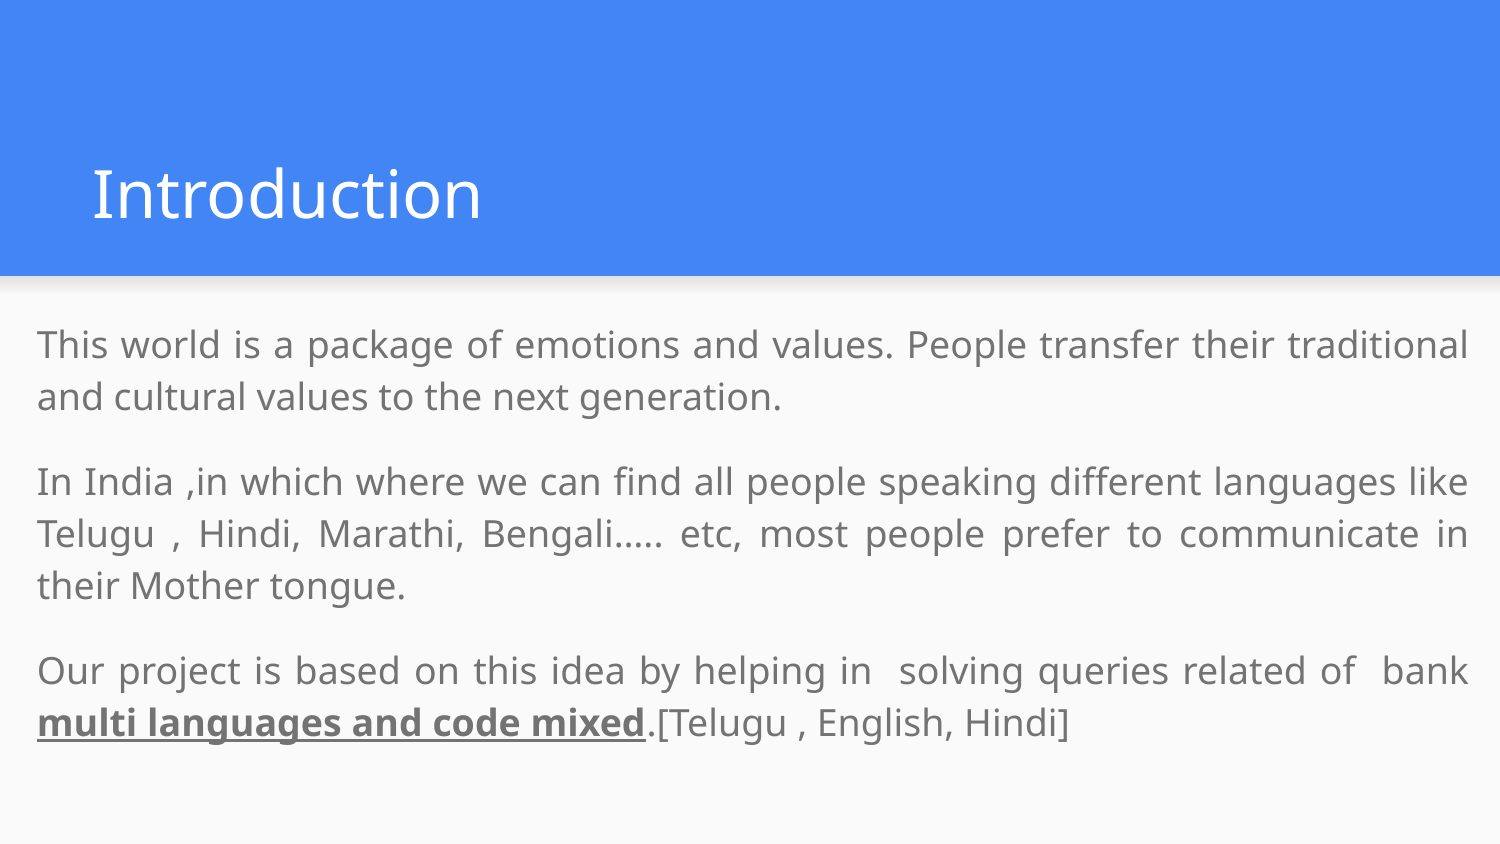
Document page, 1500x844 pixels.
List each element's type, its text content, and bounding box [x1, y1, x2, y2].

list This world is a package of emotions and values. People transfer their traditional and cultural values to the next generation. In India ,in which where we can find all people speaking different languages like Telugu , Hindi, Marathi, Bengali….. etc, most people prefer to communicate in their Mother tongue. Our project is based on this idea by helping in solving queries related of bank multi languages and code mixed.[Telugu , English, Hindi] [21, 299, 1486, 832]
title Introduction [77, 121, 1427, 248]
